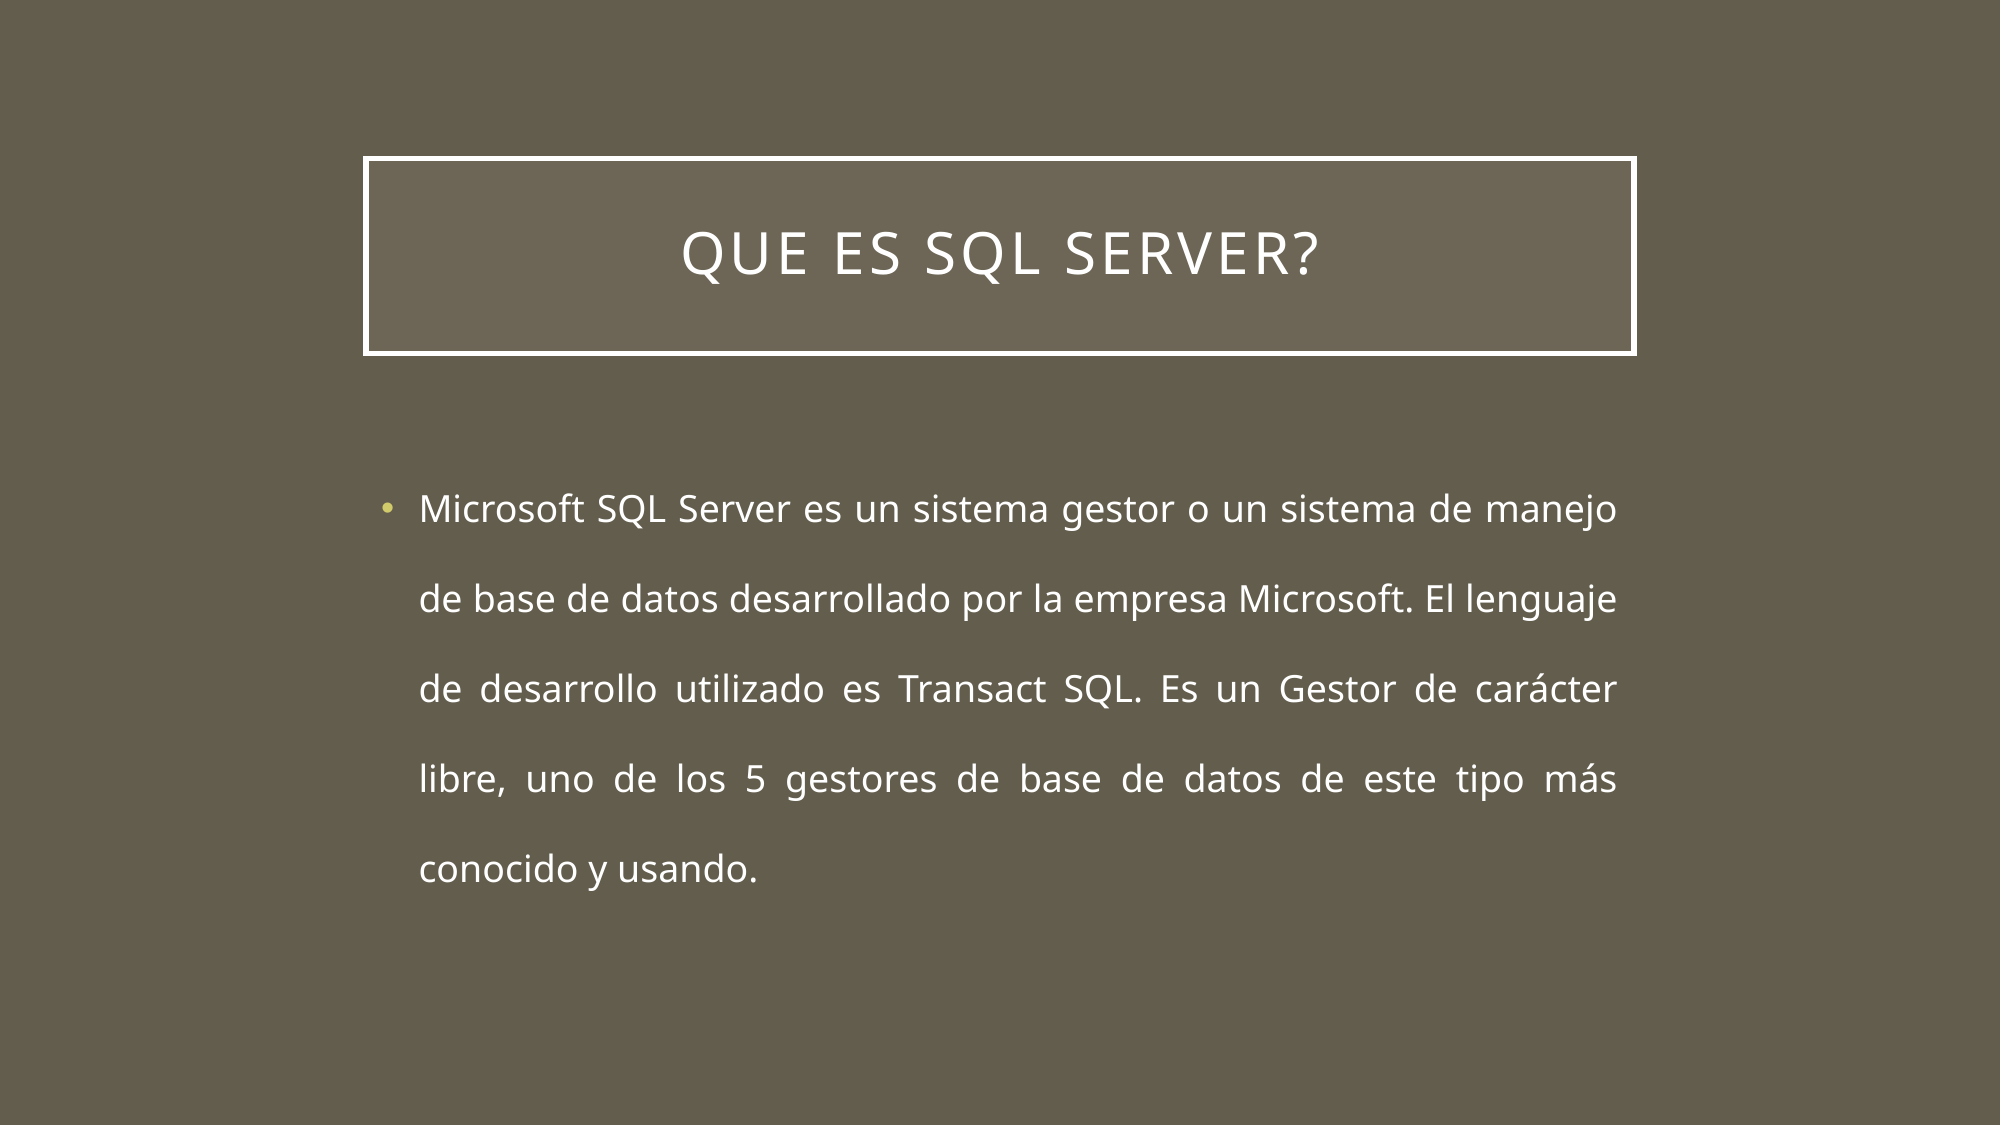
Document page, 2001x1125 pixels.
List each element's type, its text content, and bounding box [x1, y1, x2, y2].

list Microsoft SQL Server es un sistema gestor o un sistema de manejo de base de datos desarrollado por la empresa Microsoft. El lenguaje de desarrollo utilizado es Transact SQL. Es un Gestor de carácter libre, uno de los 5 gestores de base de datos de este tipo más conocido y usando. [366, 432, 1634, 942]
title Que es SQL SERVER? [363, 156, 1637, 356]
